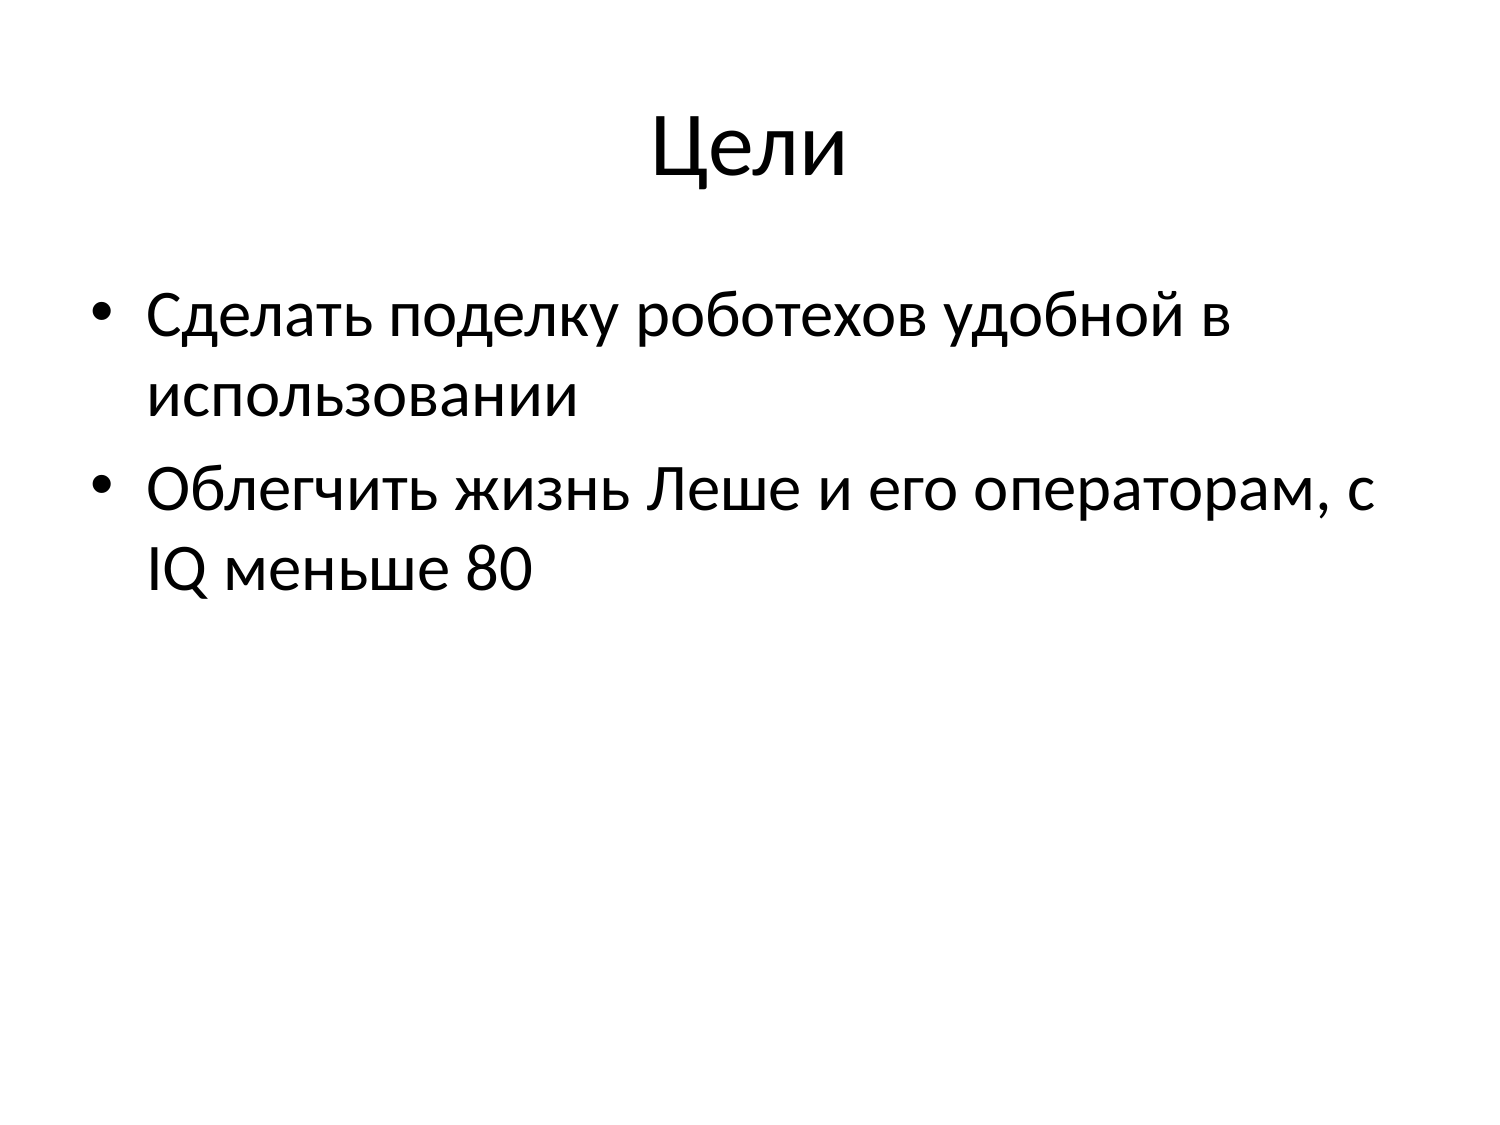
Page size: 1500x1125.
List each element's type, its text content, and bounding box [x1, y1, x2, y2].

list Сделать поделку роботехов удобной в использовании Облегчить жизнь Леше и его операторам, с IQ меньше 80 [75, 262, 1425, 1005]
title Цели [75, 45, 1425, 233]
